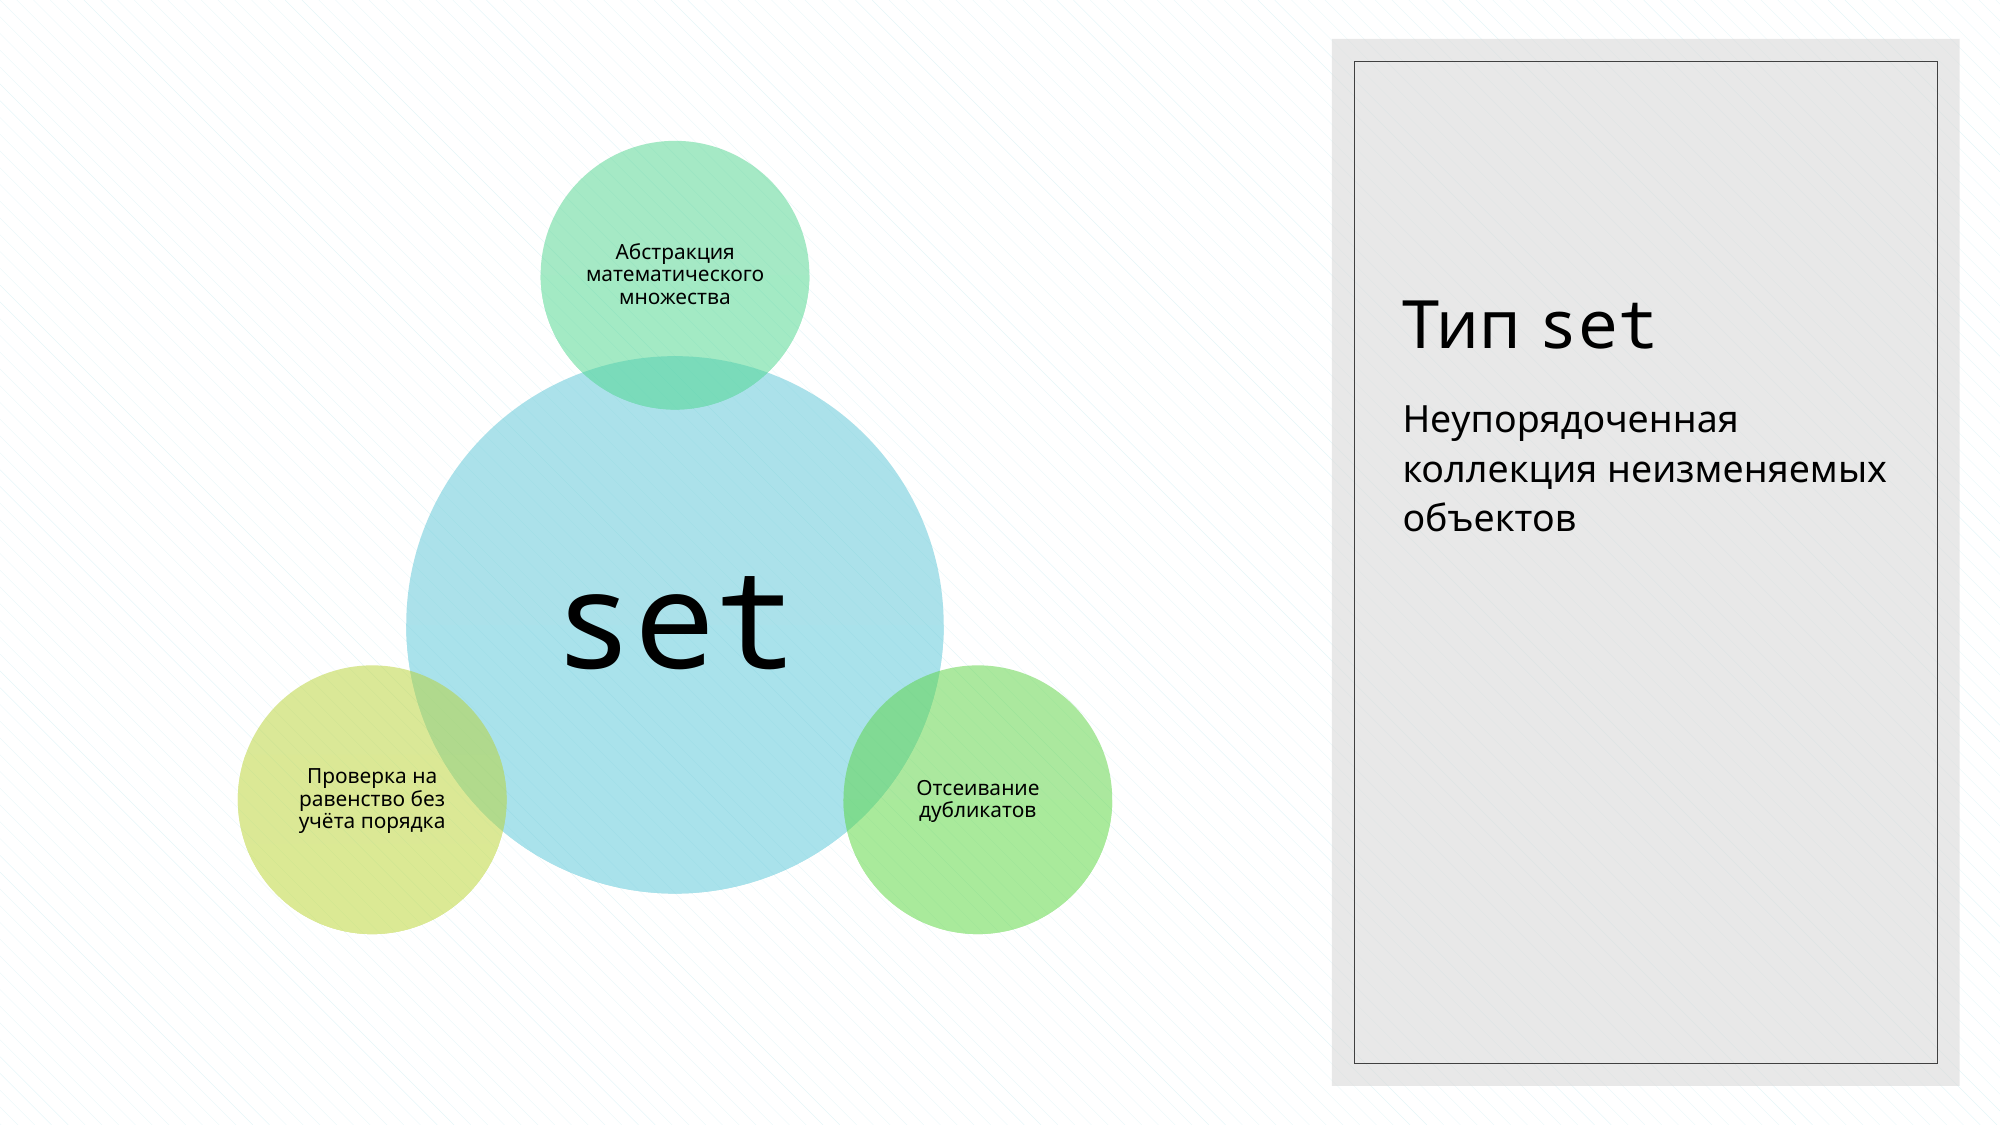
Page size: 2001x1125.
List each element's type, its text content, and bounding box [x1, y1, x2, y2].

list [112, 99, 1238, 975]
title Тип set [1387, 99, 1907, 370]
list Неупорядоченная коллекция неизменяемых объектов [1387, 383, 1907, 975]
